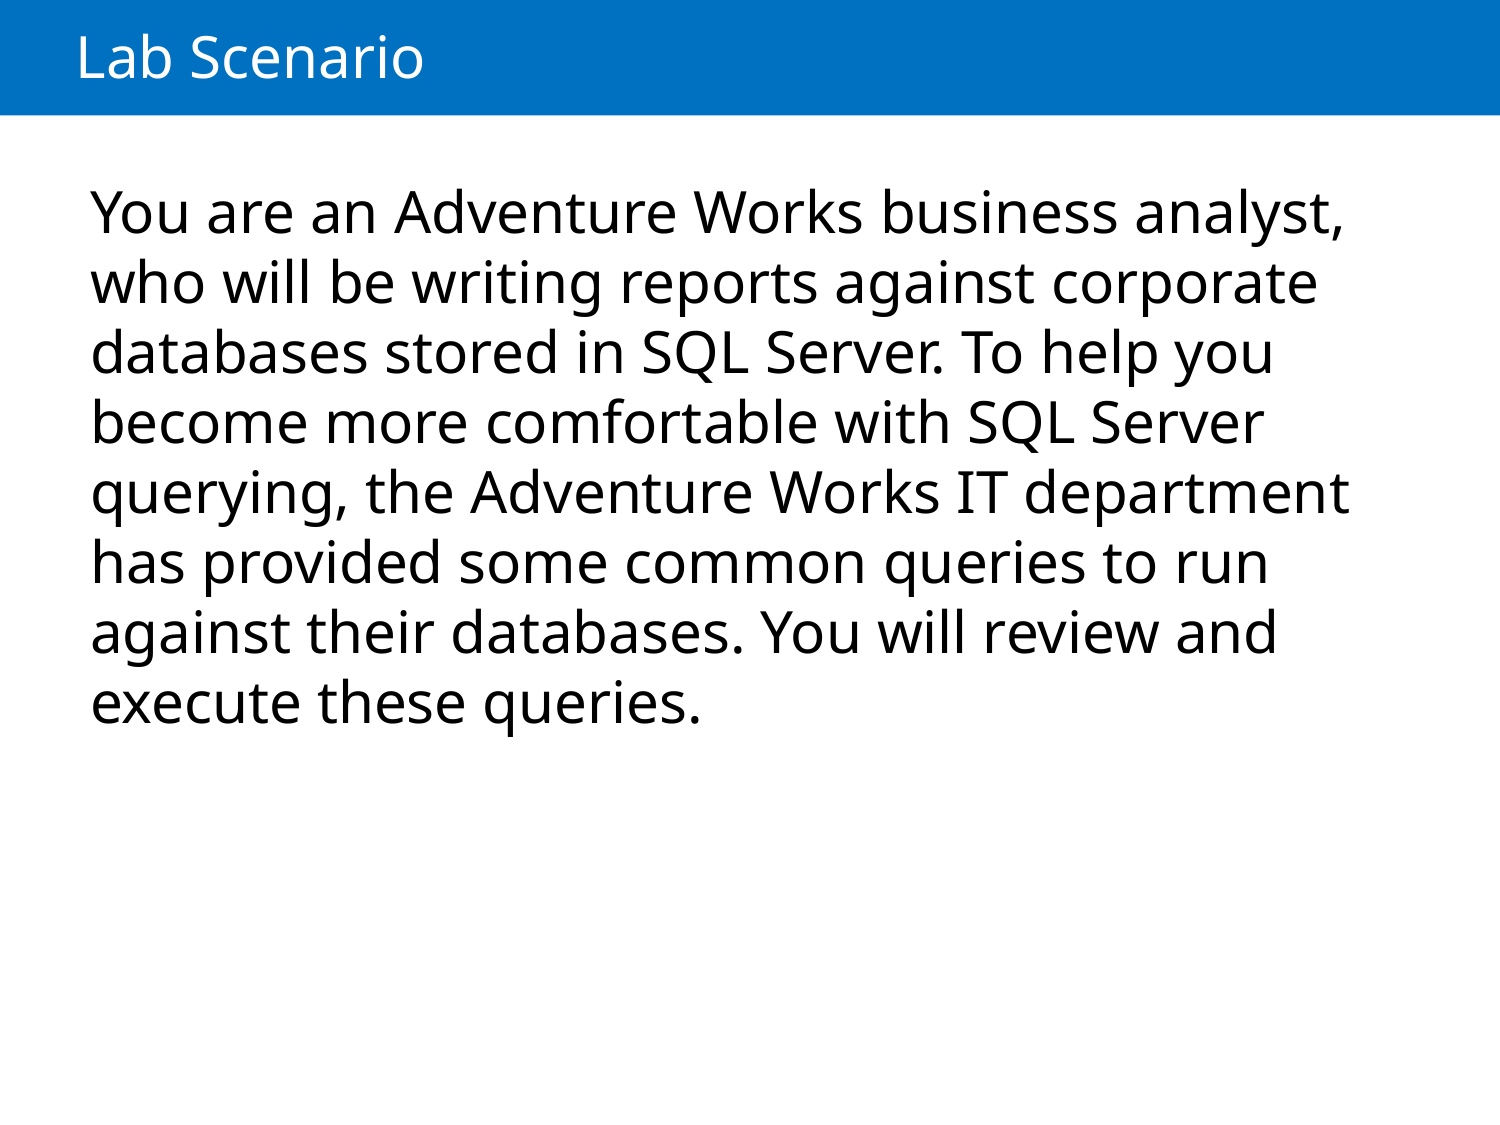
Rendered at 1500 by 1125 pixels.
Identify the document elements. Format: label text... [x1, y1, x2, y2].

text_box You are an Adventure Works business analyst, who will be writing reports against corporate databases stored in SQL Server. To help you become more comfortable with SQL Server querying, the Adventure Works IT department has provided some common queries to run against their databases. You will review and execute these queries. [75, 167, 1408, 743]
title Lab Scenario [75, 0, 1351, 122]
